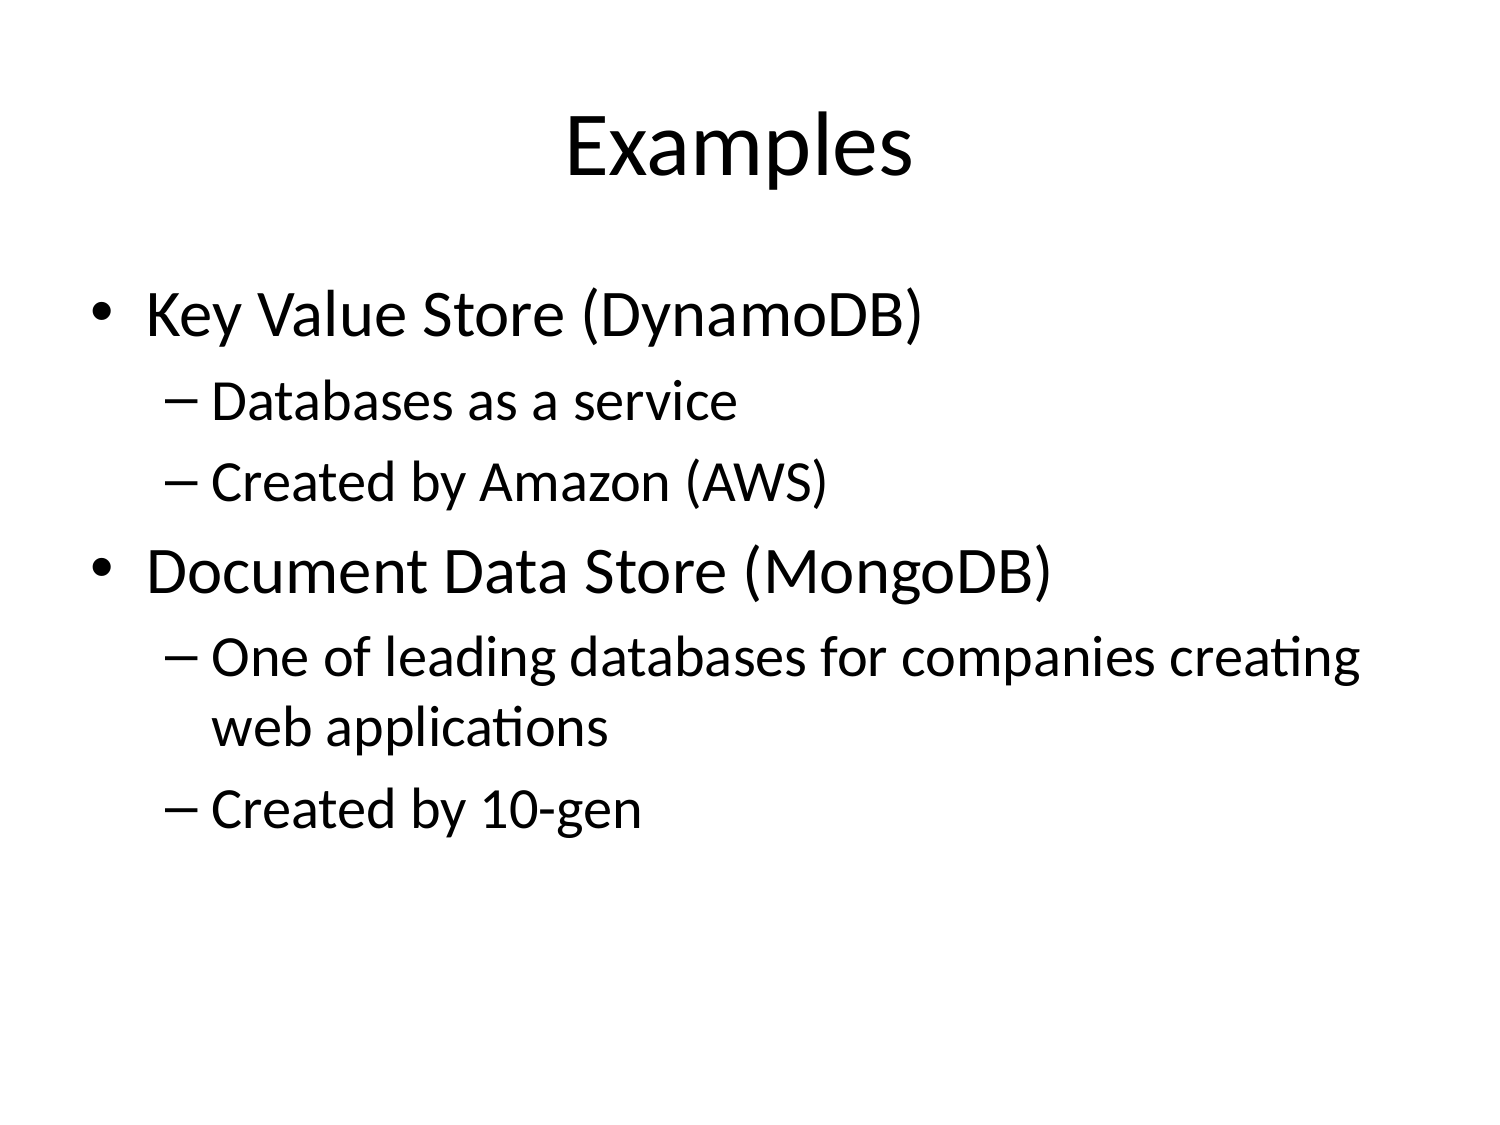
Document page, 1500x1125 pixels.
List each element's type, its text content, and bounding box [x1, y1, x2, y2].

title Examples [75, 45, 1425, 233]
list Key Value Store (DynamoDB) Databases as a service Created by Amazon (AWS) Document Data Store (MongoDB) One of leading databases for companies creating web applications Created by 10-gen [75, 262, 1425, 1005]
